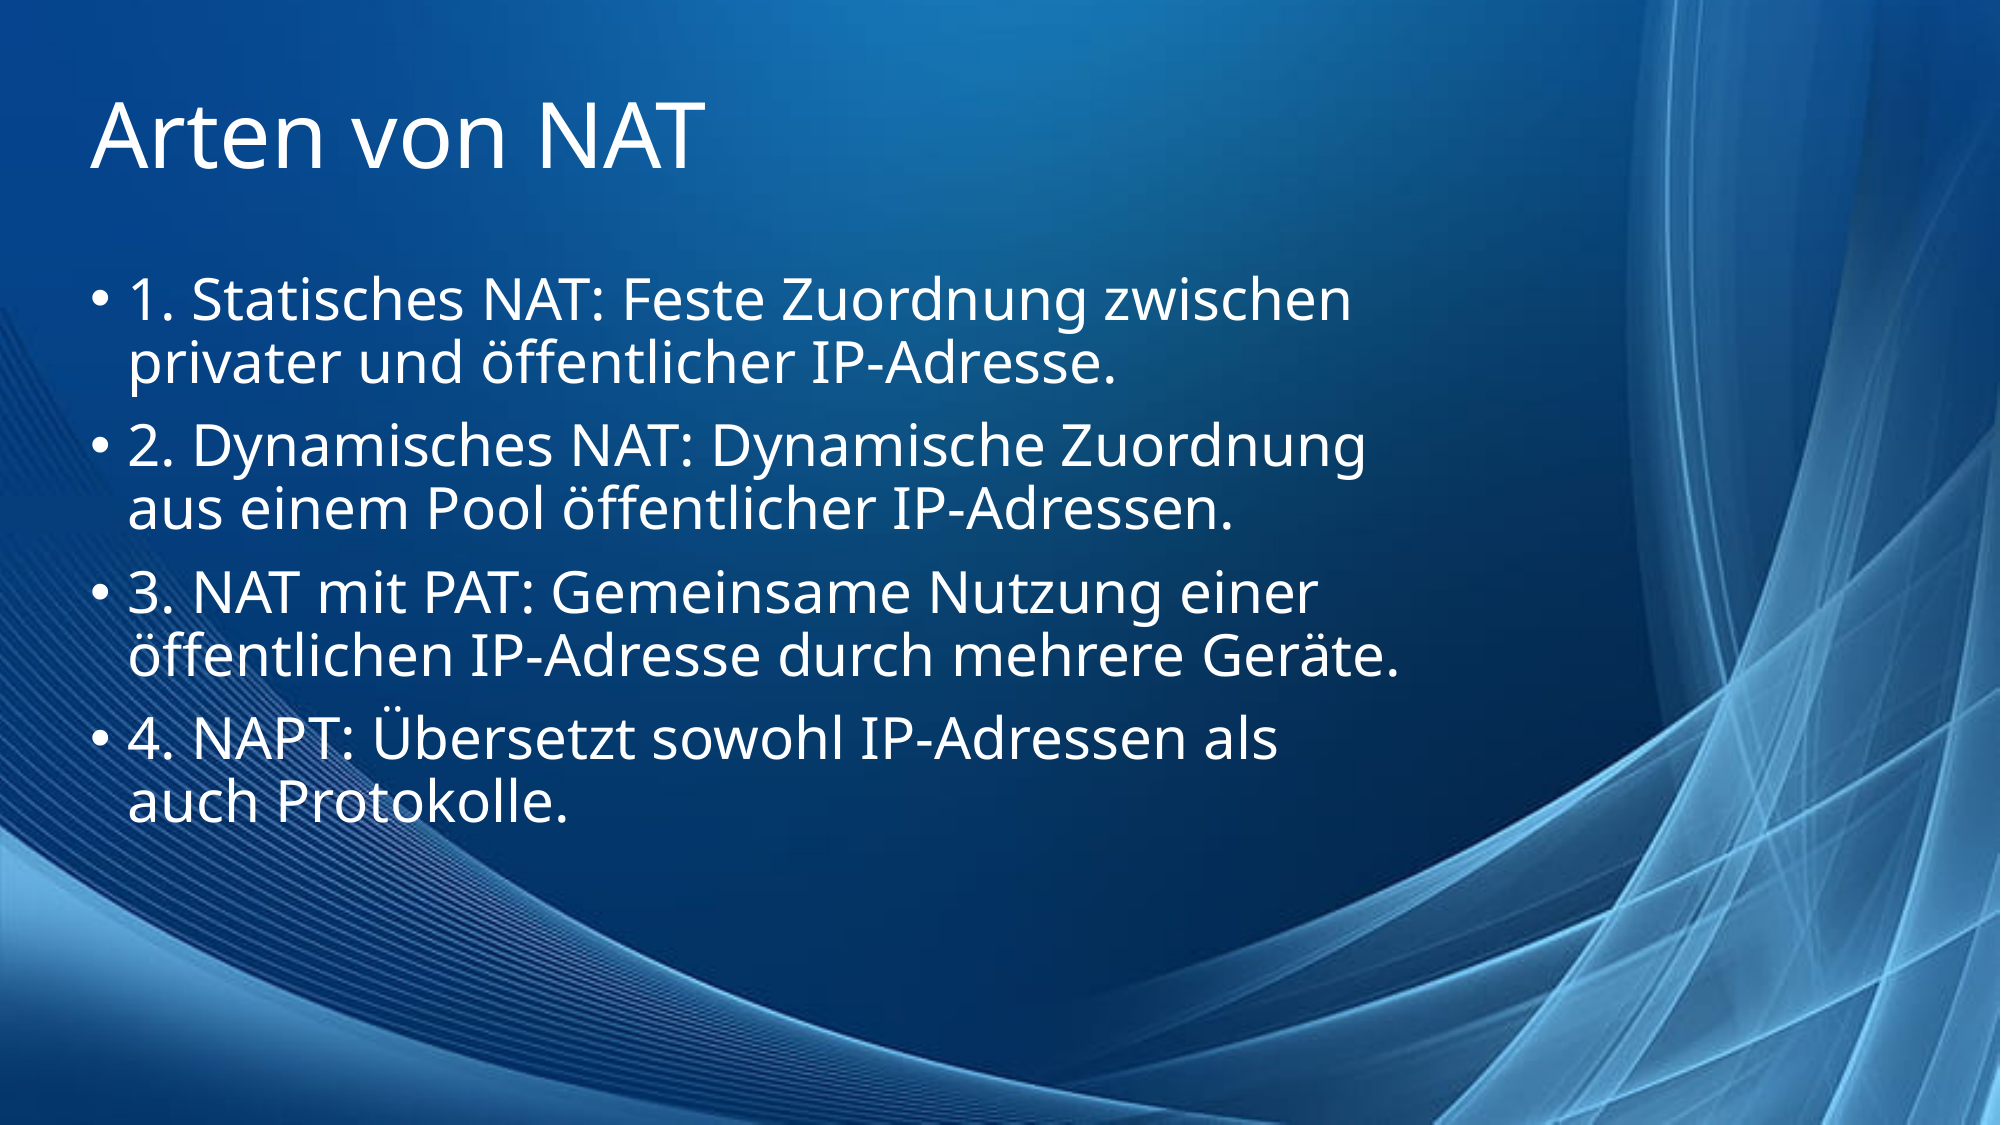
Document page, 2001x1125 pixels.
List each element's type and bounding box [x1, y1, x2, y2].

list [0, 0, 2000, 1125]
